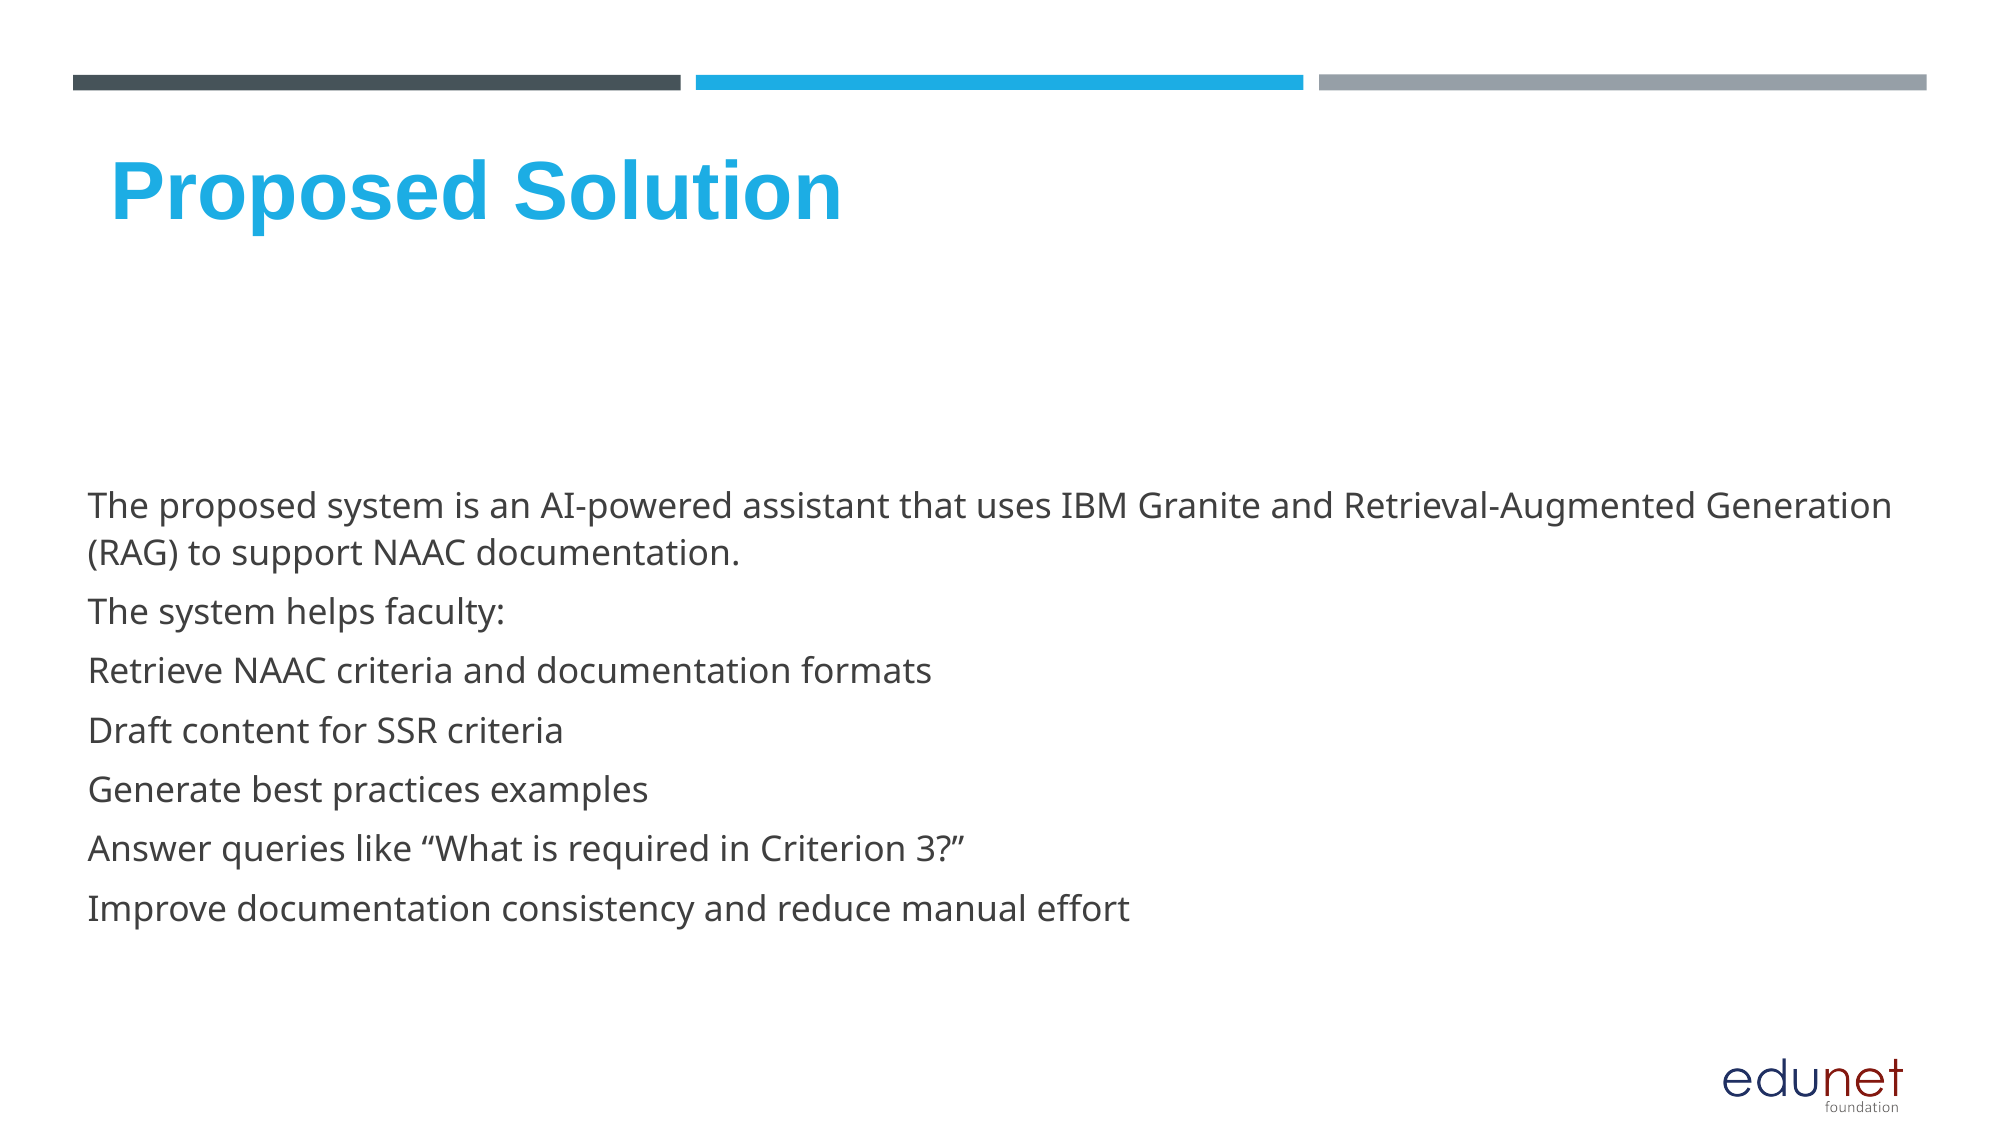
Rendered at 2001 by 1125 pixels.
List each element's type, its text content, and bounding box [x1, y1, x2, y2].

picture [1719, 1092, 1905, 1116]
list The proposed system is an AI-powered assistant that uses IBM Granite and Retrieval-Augmented Generation (RAG) to support NAAC documentation. The system helps faculty: Retrieve NAAC criteria and documentation formats Draft content for SSR criteria Generate best practices examples Answer queries like “What is required in Criterion 3?” Improve documentation consistency and reduce manual effort [72, 316, 1978, 1092]
title Proposed Solution [95, 115, 1905, 244]
